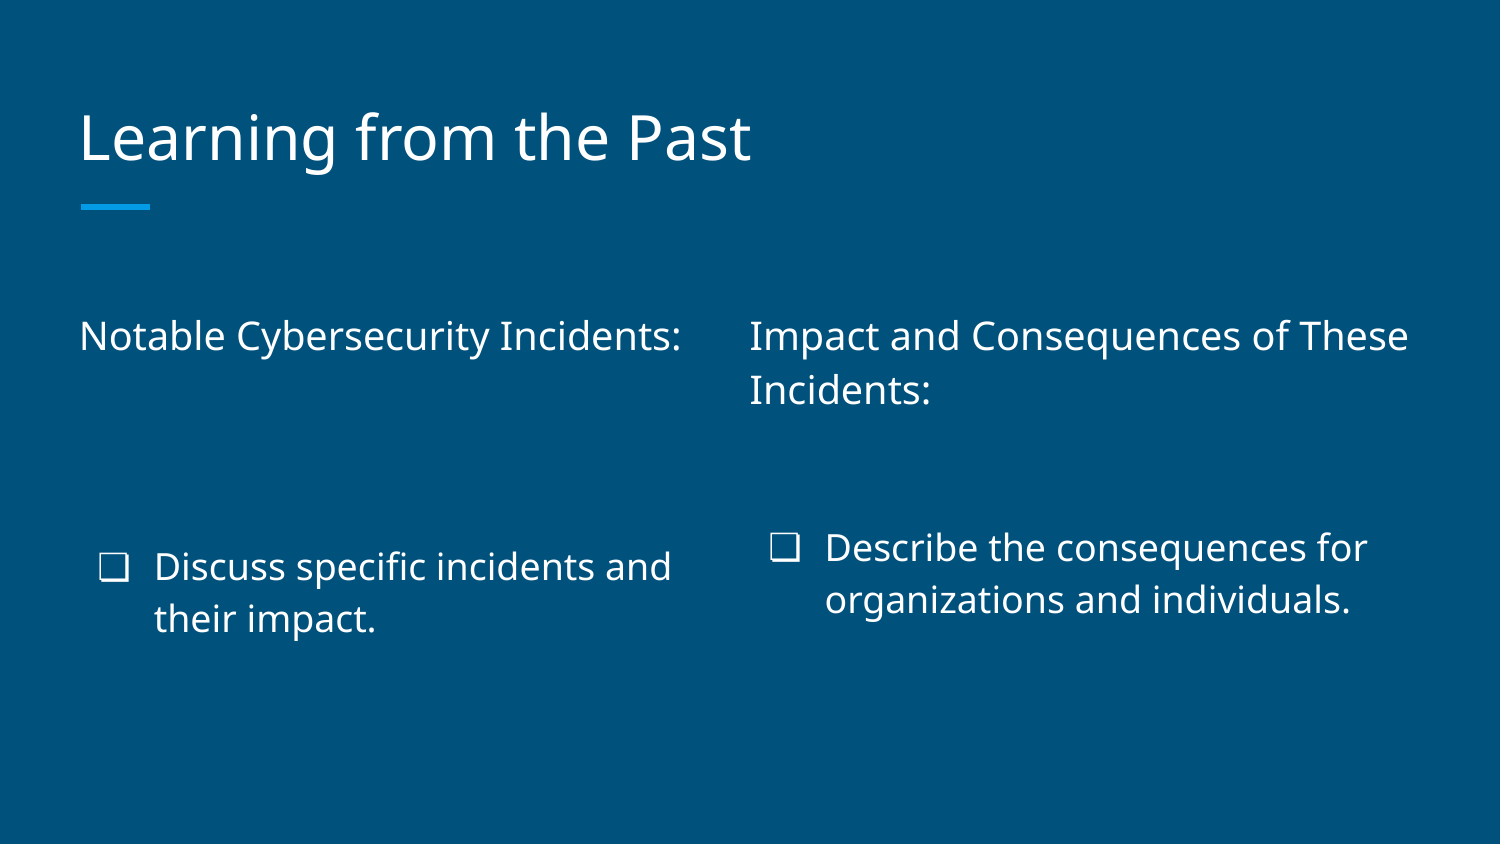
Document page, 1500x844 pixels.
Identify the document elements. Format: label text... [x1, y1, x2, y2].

list Impact and Consequences of These Incidents: Describe the consequences for organizations and individuals. [734, 288, 1500, 794]
list Notable Cybersecurity Incidents: Discuss specific incidents and their impact. [63, 288, 720, 794]
title Learning from the Past [63, 75, 1437, 188]
